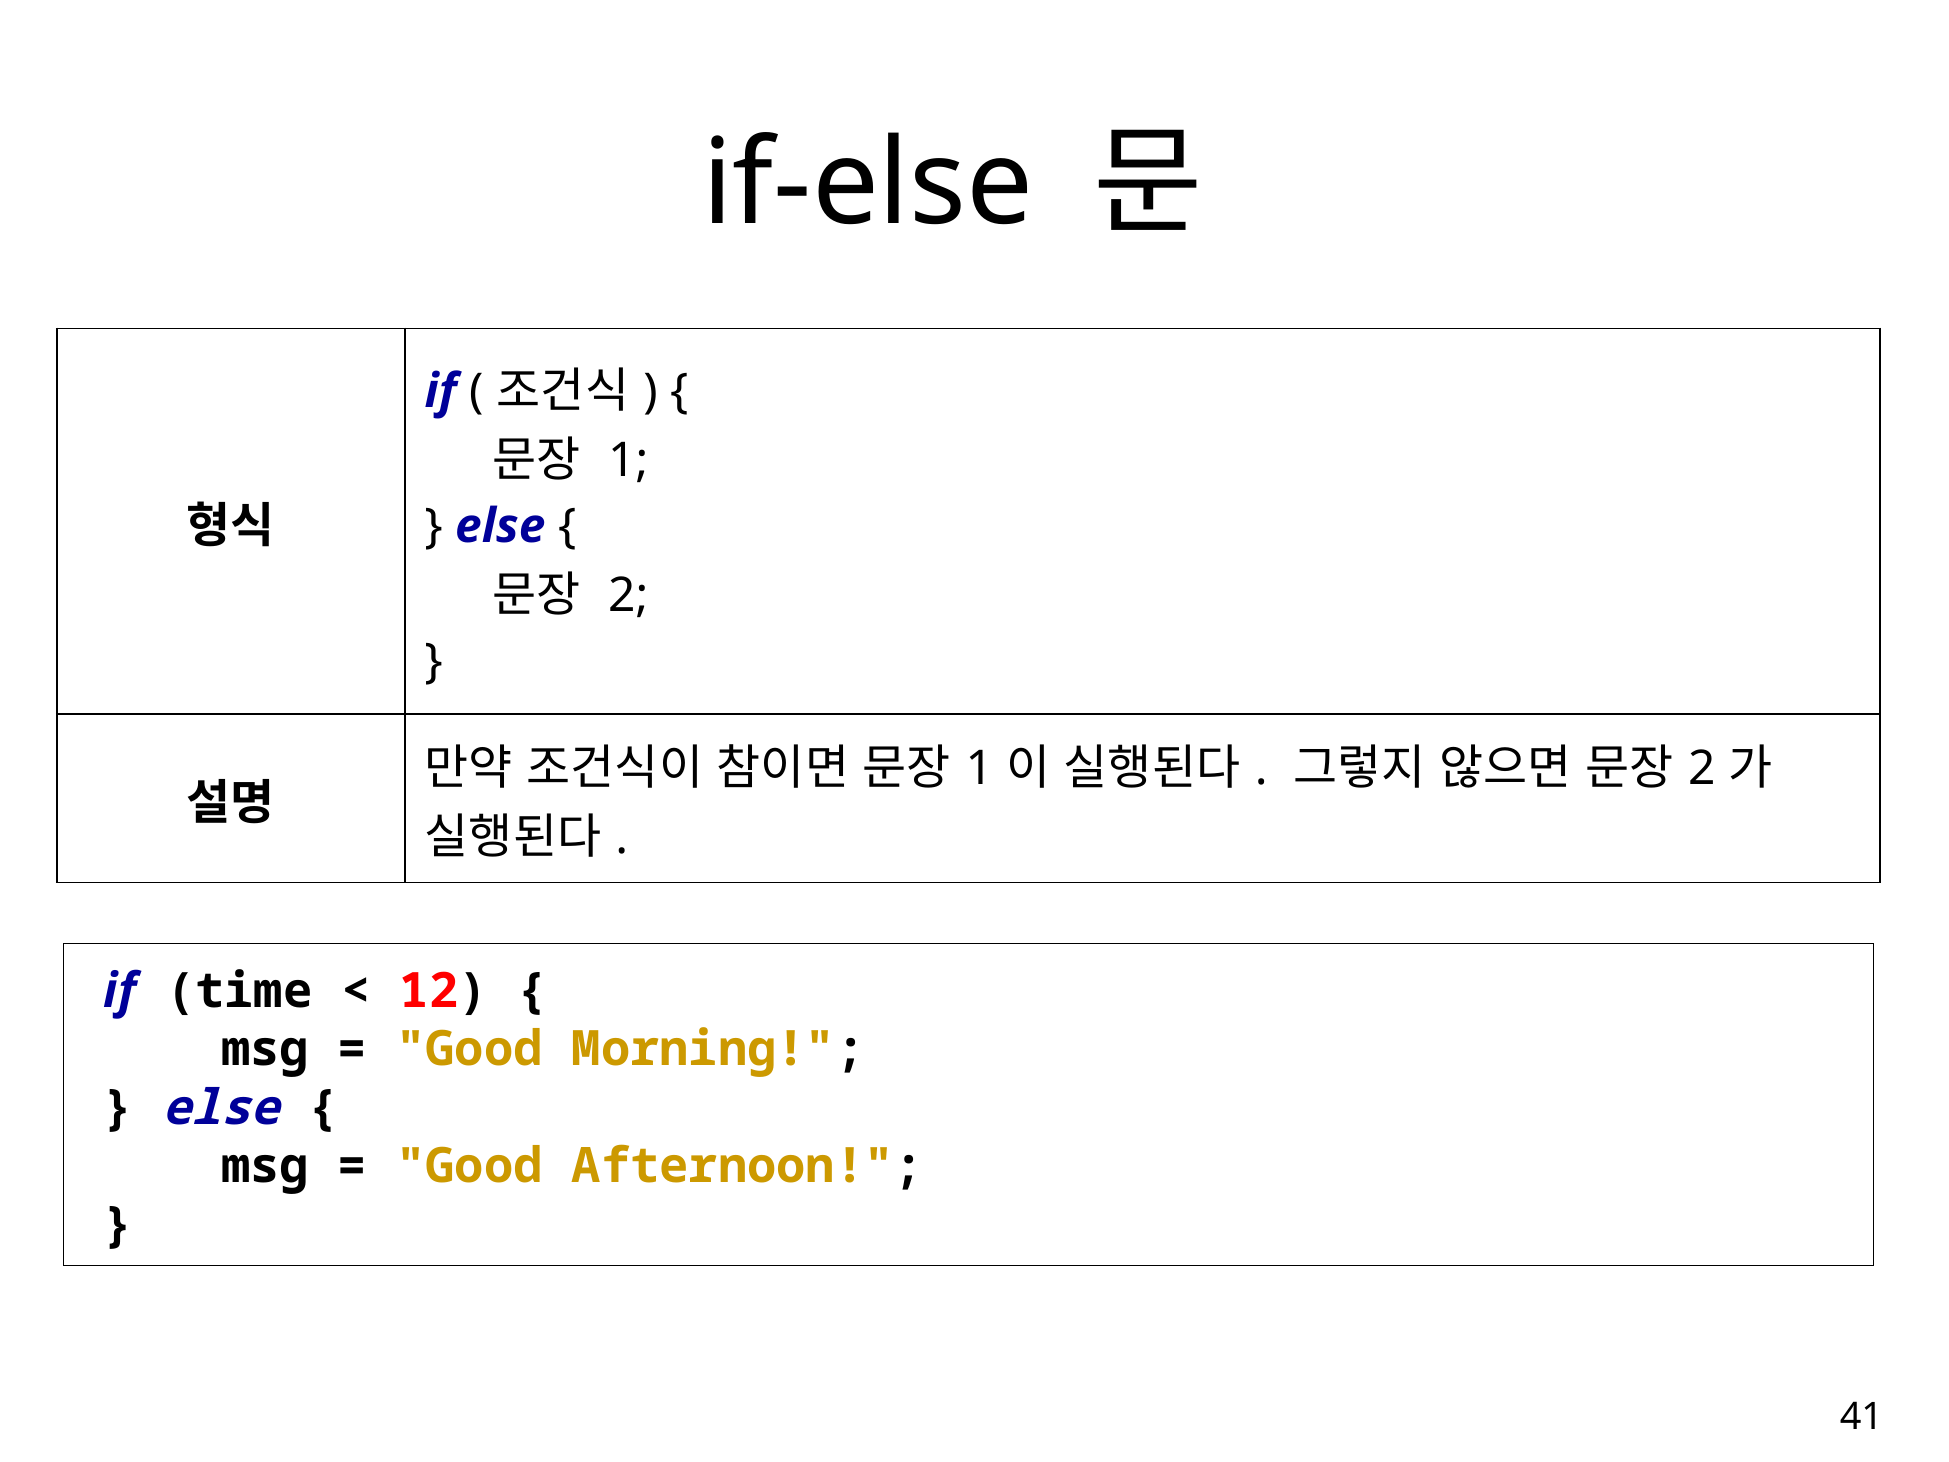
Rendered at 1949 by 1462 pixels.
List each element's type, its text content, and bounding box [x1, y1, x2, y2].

text_box if (time < 12) { msg = "Good Morning!"; } else { msg = "Good Afternoon!"; } [63, 943, 1874, 1266]
title if-else 문 [156, 92, 1749, 255]
table_cell 만약 조건식이 참이면 문장1이 실행된다. 그렇지 않으면 문장2가 실행된다. [406, 715, 1879, 882]
table_header if (조건식) { 문장 1; } else { 문장 2; } [406, 329, 1879, 713]
table_cell 설명 [58, 715, 404, 882]
table_header 형식 [58, 329, 404, 713]
slide_number 41 [1496, 1372, 1899, 1462]
